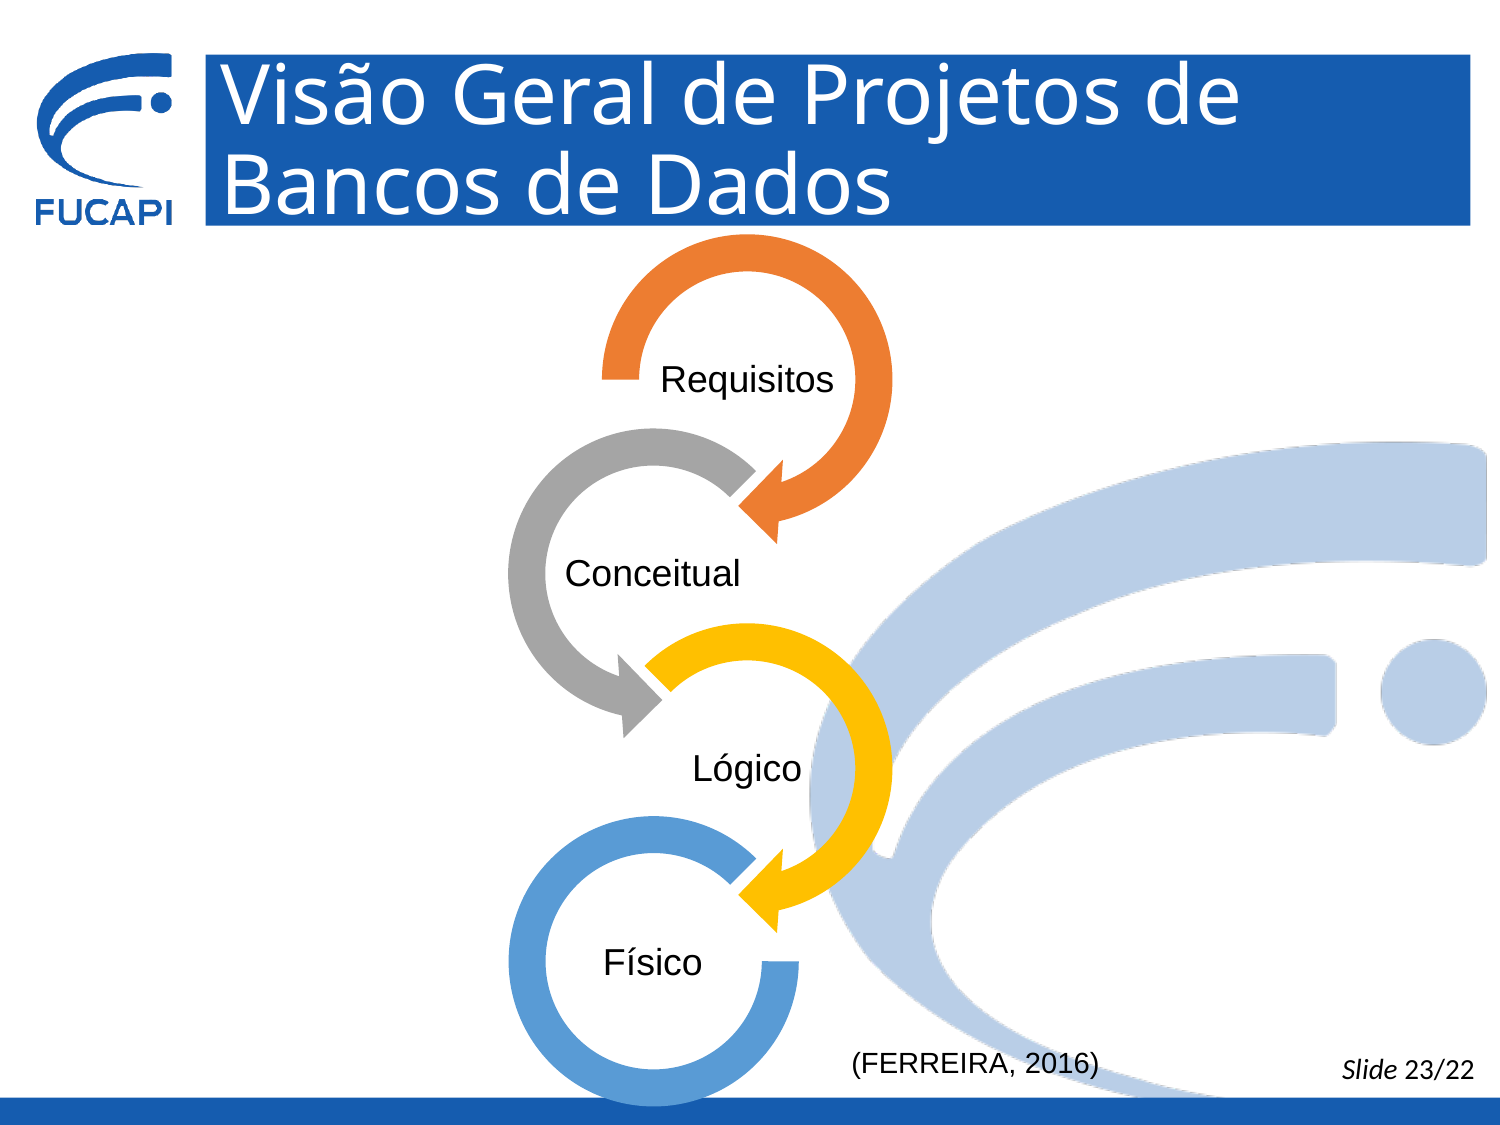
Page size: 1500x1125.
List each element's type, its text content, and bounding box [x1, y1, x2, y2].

picture [917, 411, 1500, 1097]
title Visão Geral de Projetos de Bancos de Dados [205, 54, 1468, 232]
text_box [484, 210, 917, 1107]
picture [8, 27, 206, 257]
text_box (FERREIRA, 2016) [921, 1036, 1319, 1087]
